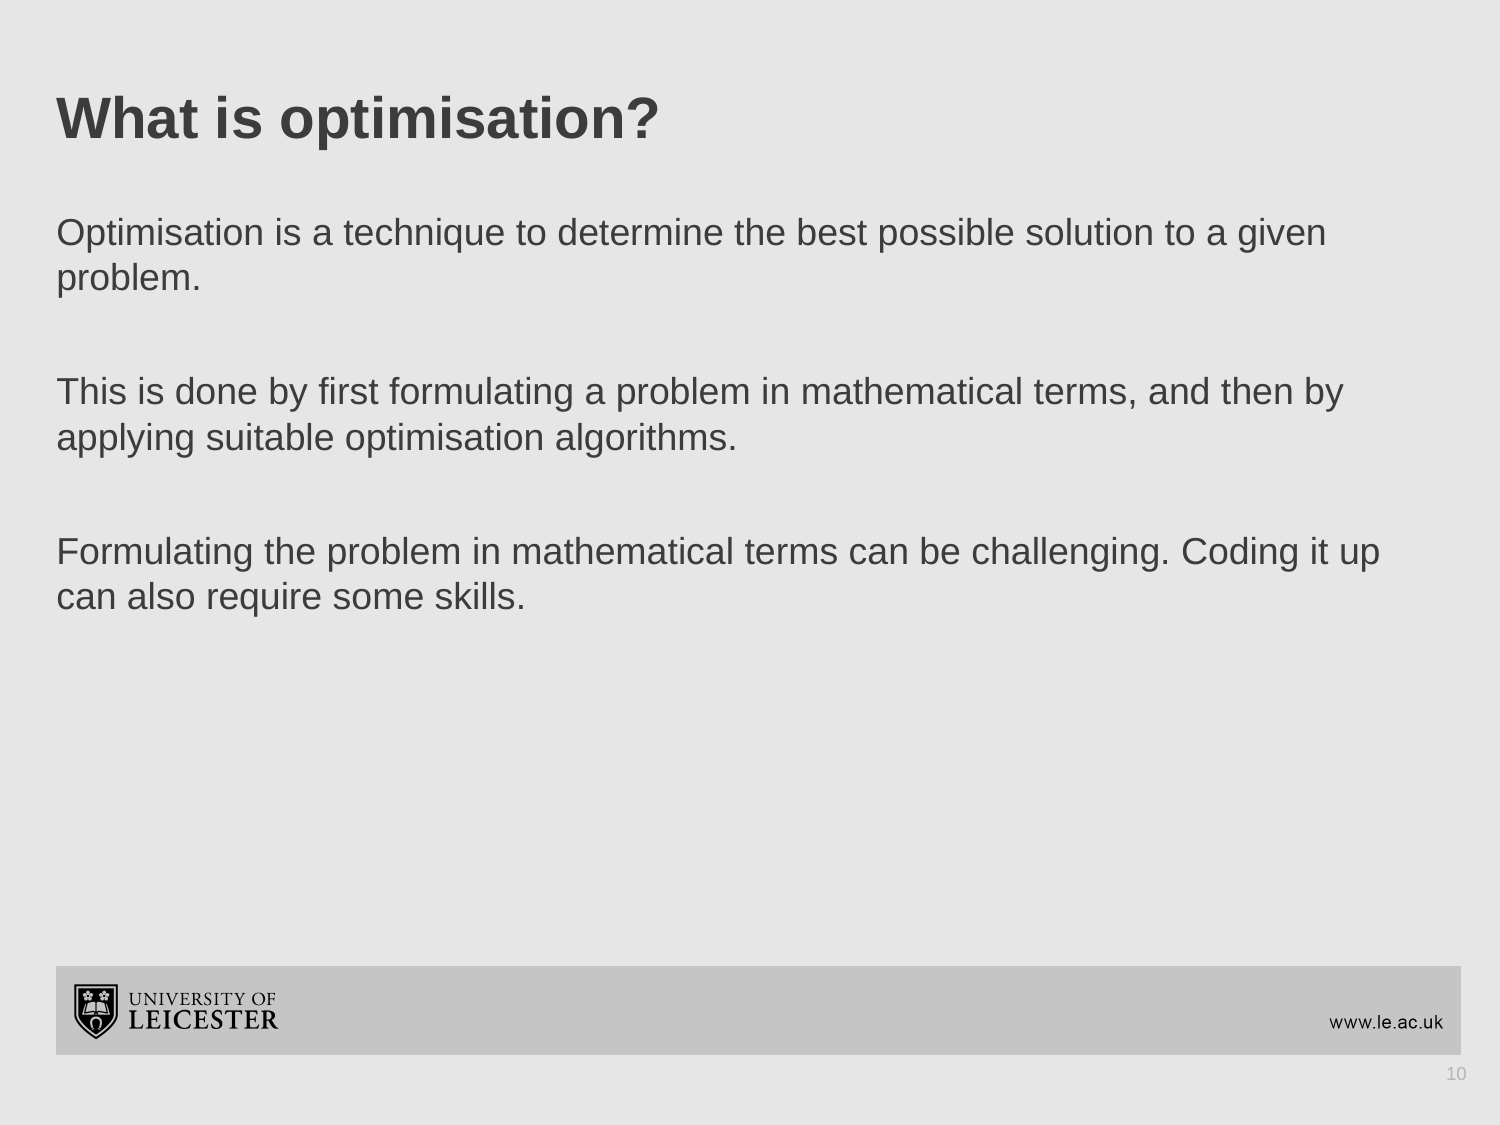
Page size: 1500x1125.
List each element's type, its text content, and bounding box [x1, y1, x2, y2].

title What is optimisation? [56, 80, 1442, 151]
list Optimisation is a technique to determine the best possible solution to a given problem. This is done by first formulating a problem in mathematical terms, and then by applying suitable optimisation algorithms. Formulating the problem in mathematical terms can be challenging. Coding it up can also require some skills. [56, 200, 1442, 870]
slide_number 10 [1144, 1042, 1482, 1103]
picture [56, 966, 1461, 1055]
